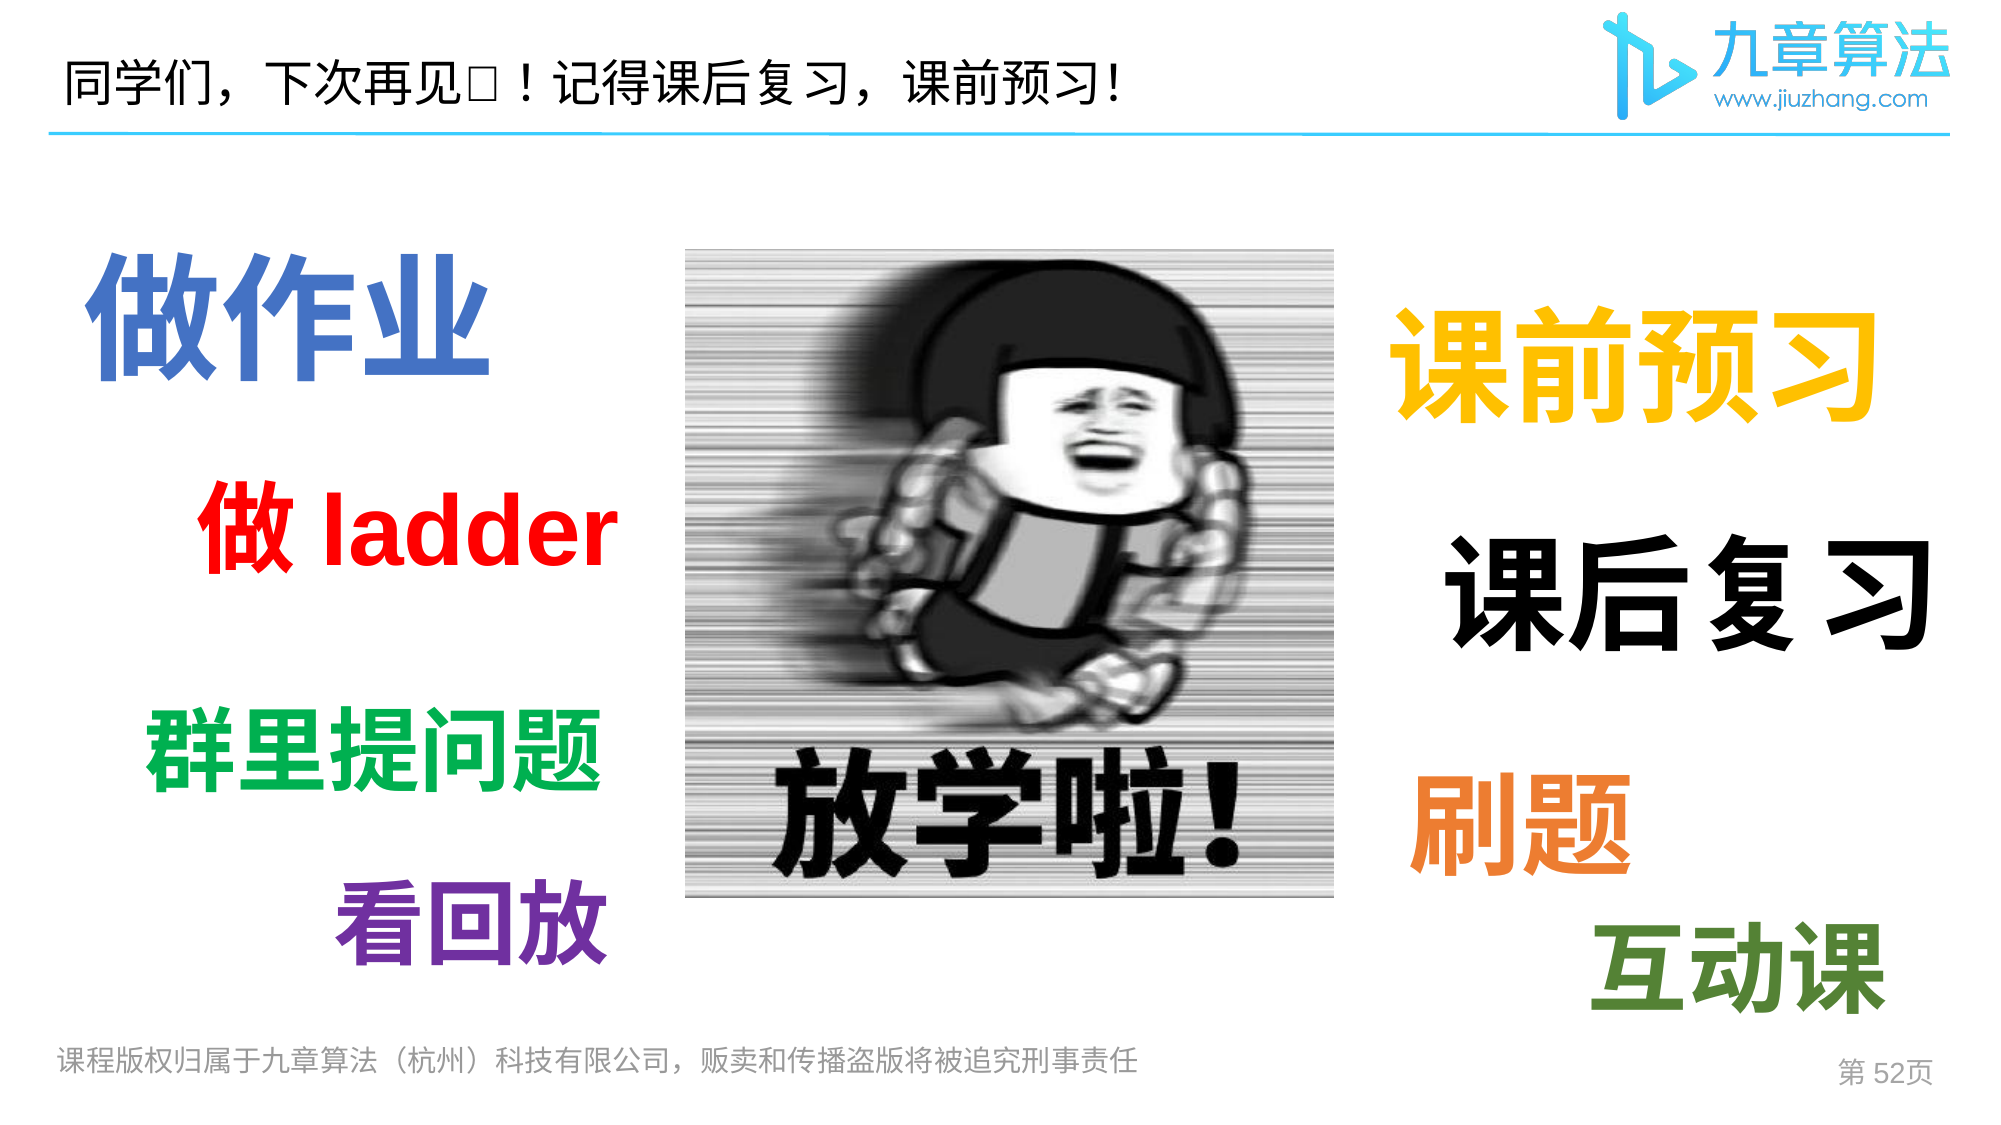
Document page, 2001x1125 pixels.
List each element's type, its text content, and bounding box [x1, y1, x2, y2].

text_box 群里提问题 [130, 685, 619, 811]
text_box 做作业 [68, 224, 511, 405]
title 同学们，下次再见👋！记得课后复习，课前预习！🙂 [48, 36, 1514, 134]
text_box 做ladder [181, 458, 635, 593]
text_box 刷题 [1394, 746, 1649, 897]
text_box 互动课 [1572, 897, 1903, 1033]
picture [1603, 12, 1950, 120]
picture [685, 249, 1334, 899]
text_box 课前预习 [1371, 280, 1902, 446]
slide_number 第页 [1800, 1046, 1950, 1099]
text_box 看回放 [319, 858, 625, 983]
text_box 课后复习 [1426, 508, 1956, 673]
